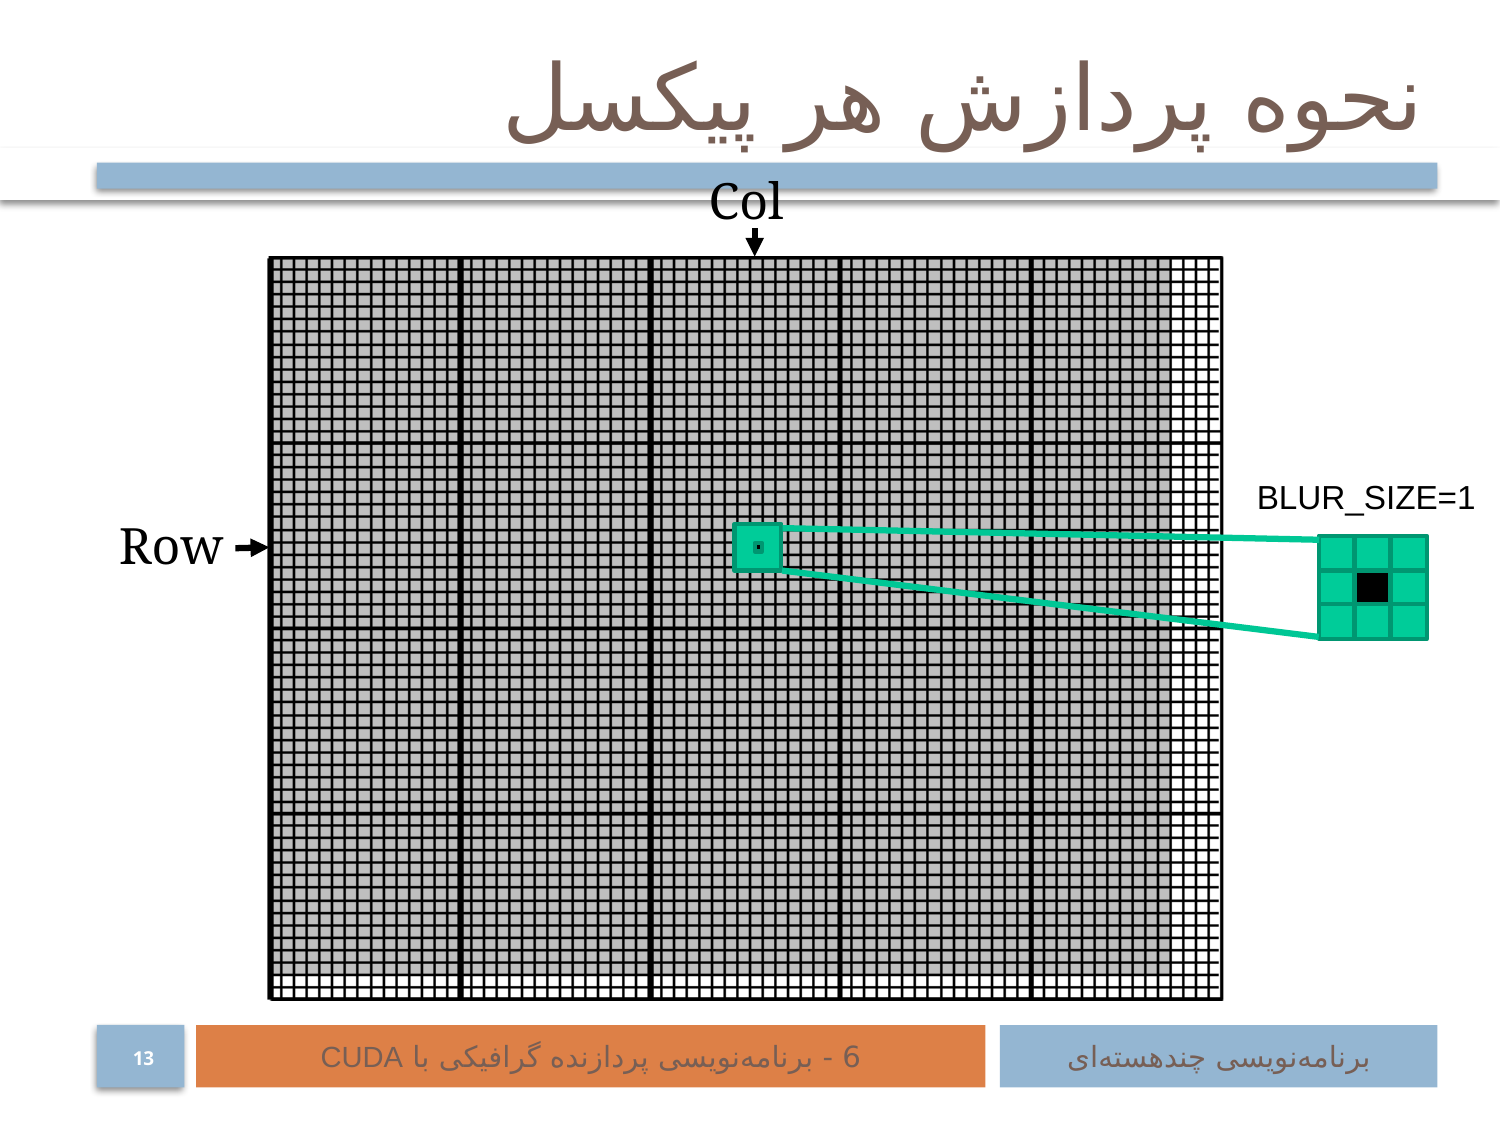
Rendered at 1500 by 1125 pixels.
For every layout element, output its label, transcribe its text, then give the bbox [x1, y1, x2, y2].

text_box BLUR_SIZE=1 [1431, 469, 1500, 524]
slide_number 13 [99, 1038, 188, 1079]
title نحوه پردازش هر پیکسل [100, 37, 1438, 150]
slide_number برنامه‌نویسی چند‌هسته‌ای [999, 1025, 1438, 1088]
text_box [124, 162, 1428, 1013]
footer 6 - برنامه‌نویسی پردازنده گرافیکی با CUDA [196, 1025, 986, 1088]
